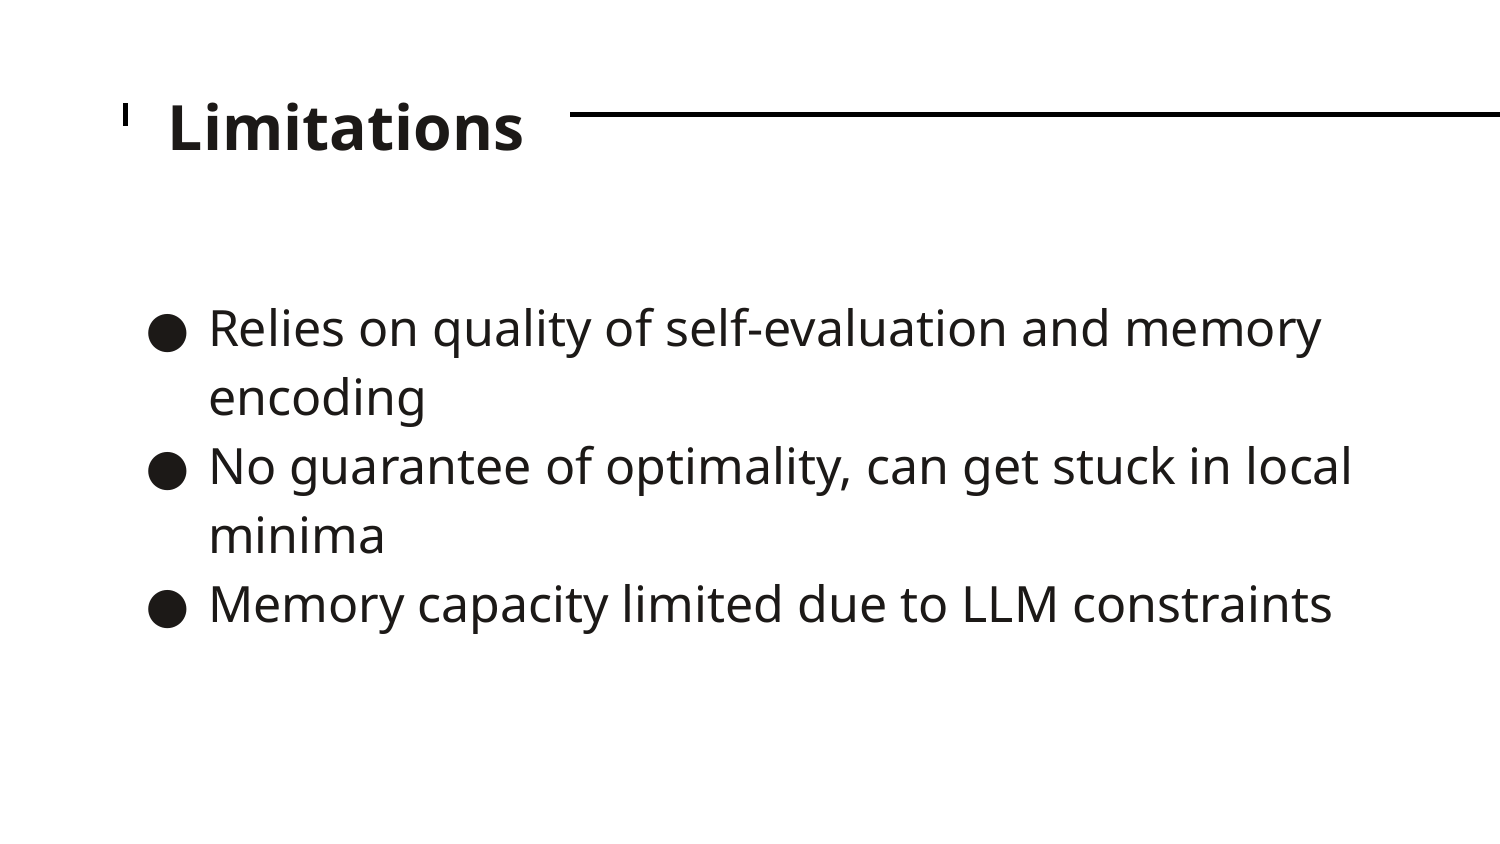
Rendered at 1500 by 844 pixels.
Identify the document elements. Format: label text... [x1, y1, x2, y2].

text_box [113, 103, 138, 127]
list Relies on quality of self-evaluation and memory encoding No guarantee of optimality, can get stuck in local minima Memory capacity limited due to LLM constraints [118, 234, 1428, 756]
title Limitations [152, 61, 1382, 156]
